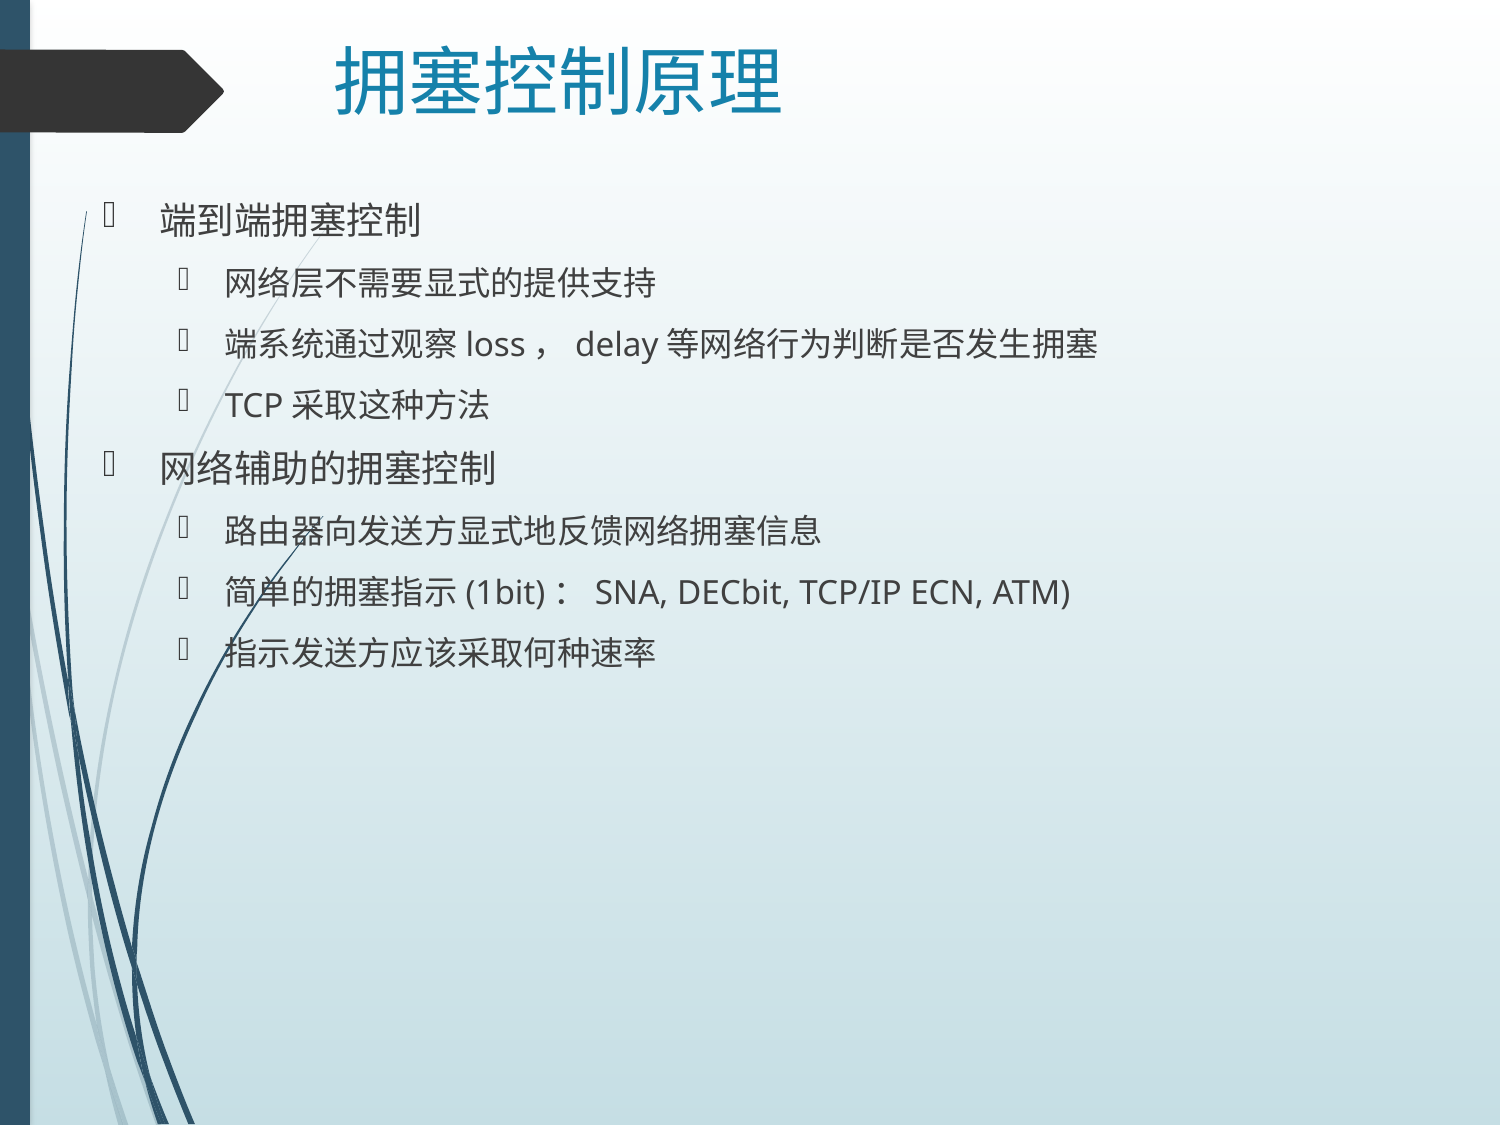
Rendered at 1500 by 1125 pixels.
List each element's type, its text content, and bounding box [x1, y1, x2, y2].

title 拥塞控制原理 [318, 27, 1400, 156]
list 端到端拥塞控制 网络层不需要显式的提供支持 端系统通过观察loss，delay等网络行为判断是否发生拥塞 TCP采取这种方法 网络辅助的拥塞控制 路由器向发送方显式地反馈网络拥塞信息 简单的拥塞指示(1bit)：SNA, DECbit, TCP/IP ECN, ATM) 指示发送方应该采取何种速率 [87, 189, 1400, 1087]
